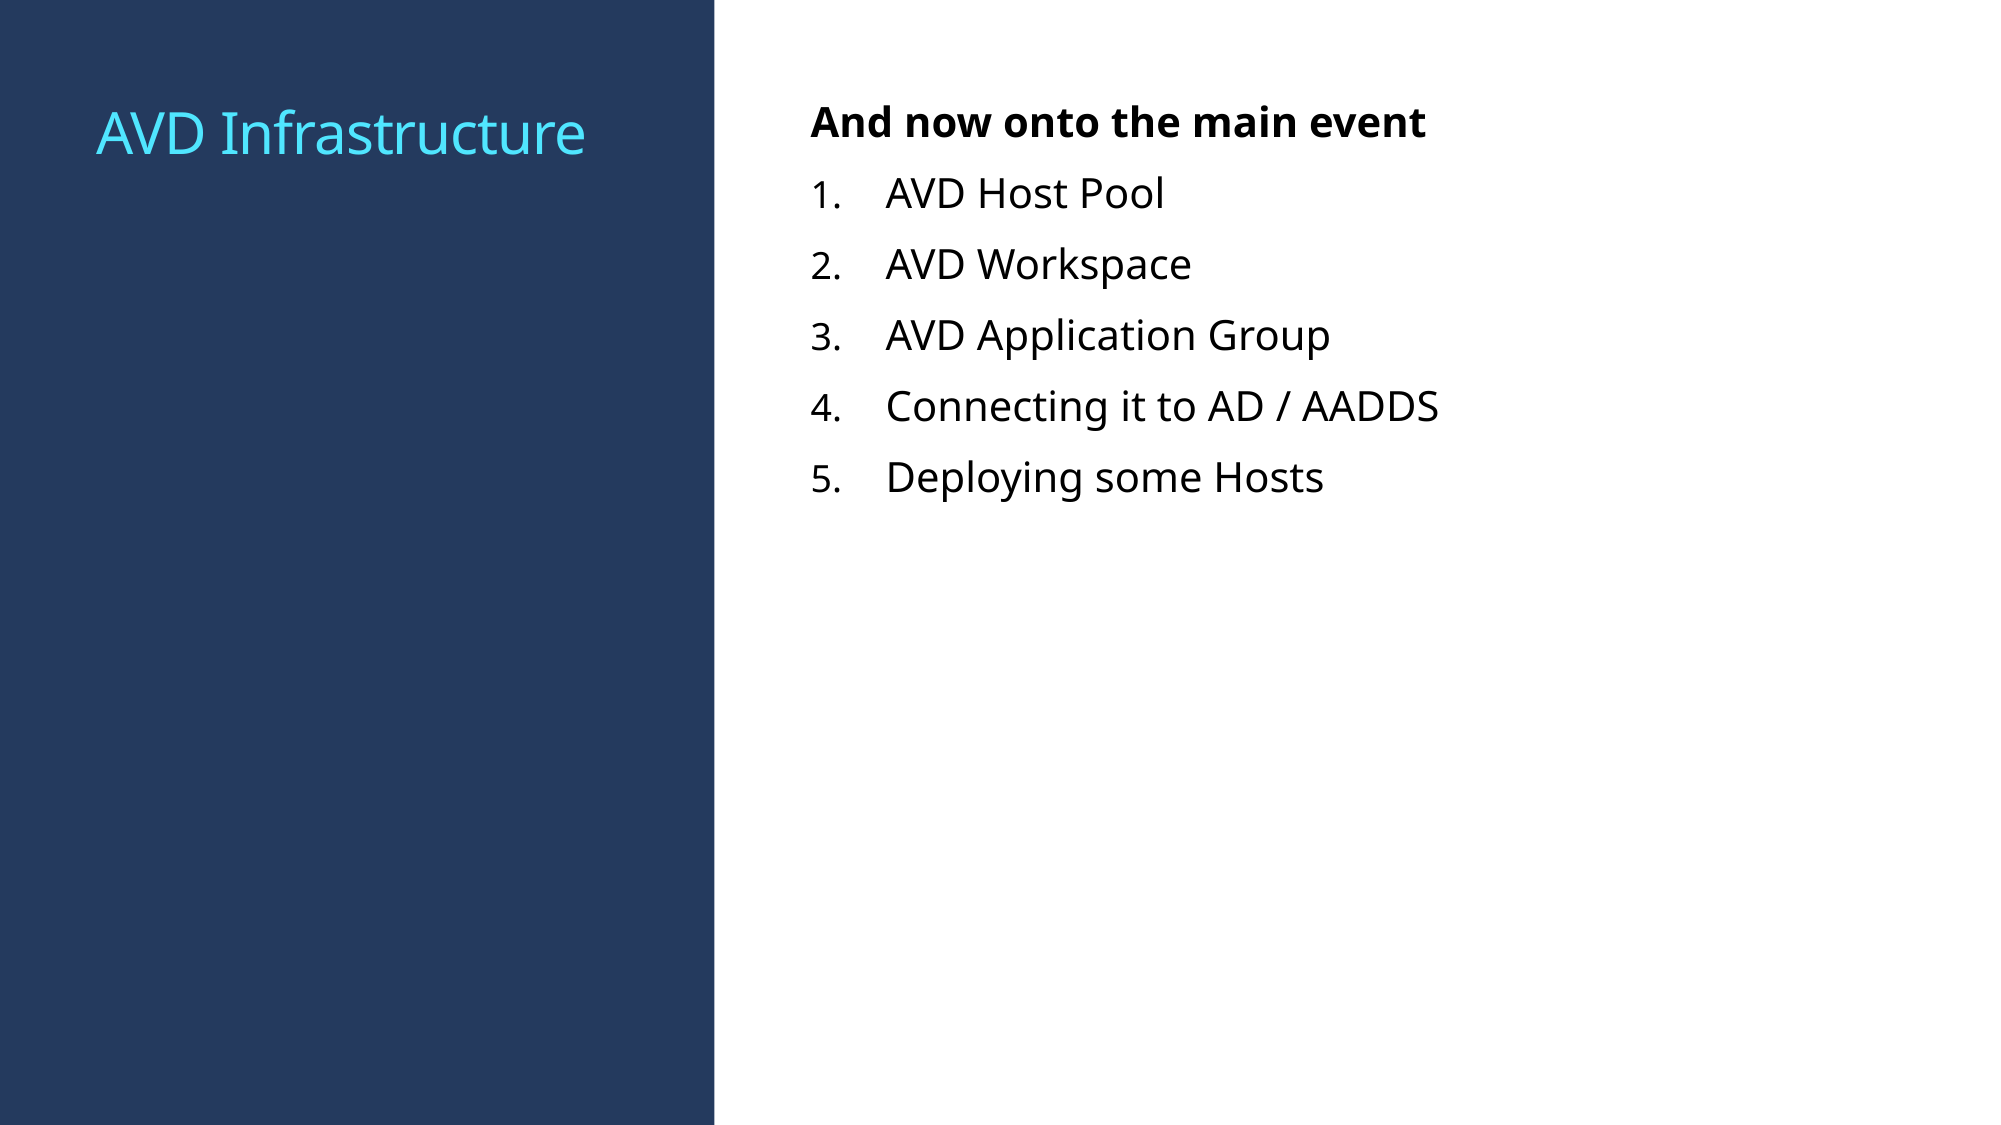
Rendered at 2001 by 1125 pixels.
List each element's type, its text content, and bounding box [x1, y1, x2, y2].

title AVD Infrastructure [96, 96, 619, 608]
list And now onto the main event AVD Host Pool AVD Workspace AVD Application Group Connecting it to AD / AADDS Deploying some Hosts [810, 96, 1905, 1029]
